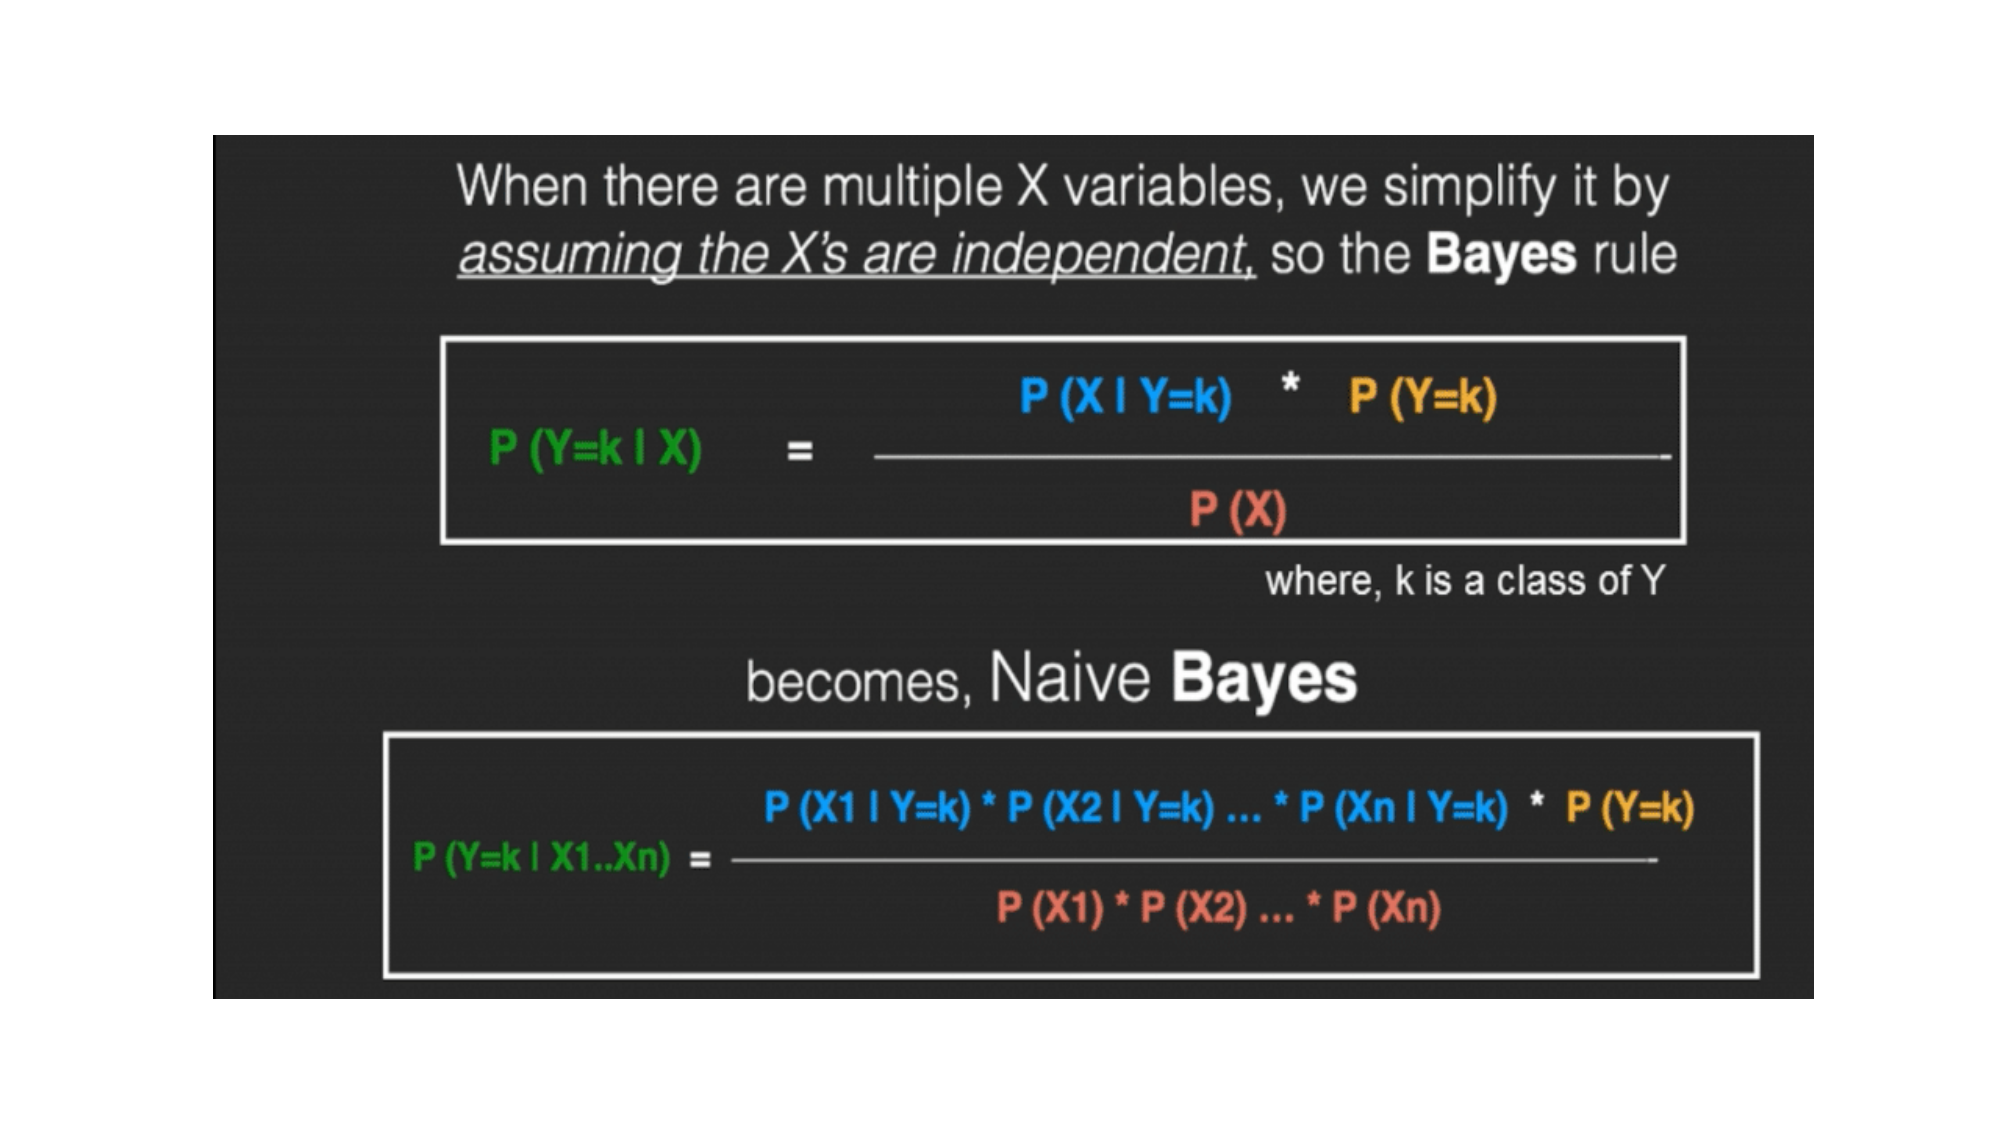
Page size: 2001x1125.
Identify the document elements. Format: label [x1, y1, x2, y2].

picture [213, 135, 1814, 1000]
